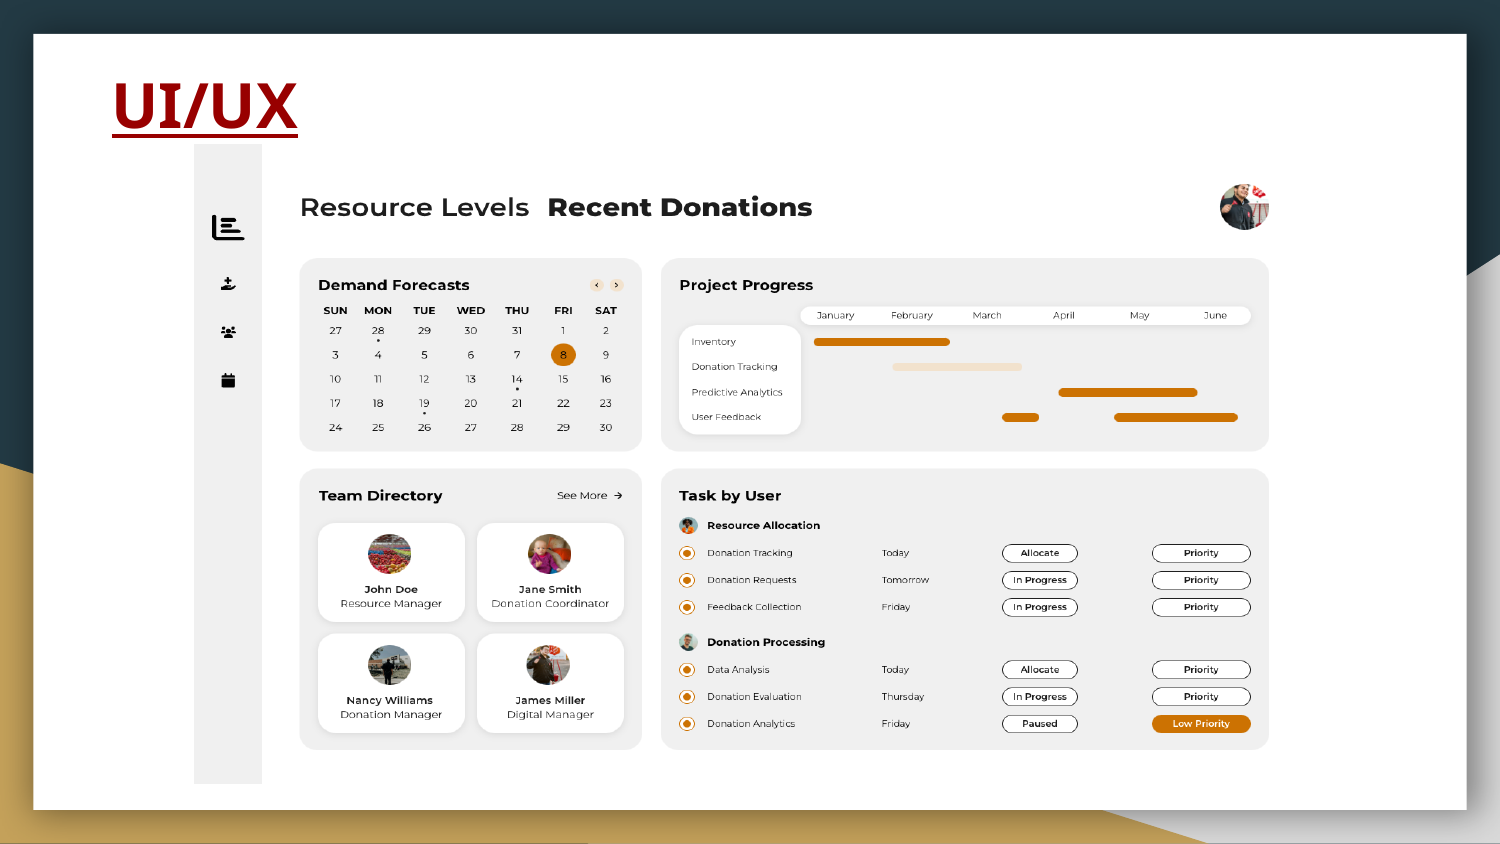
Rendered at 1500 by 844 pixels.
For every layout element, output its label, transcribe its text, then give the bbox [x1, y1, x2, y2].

title UI/UX [96, 51, 1329, 208]
picture [194, 144, 1306, 784]
